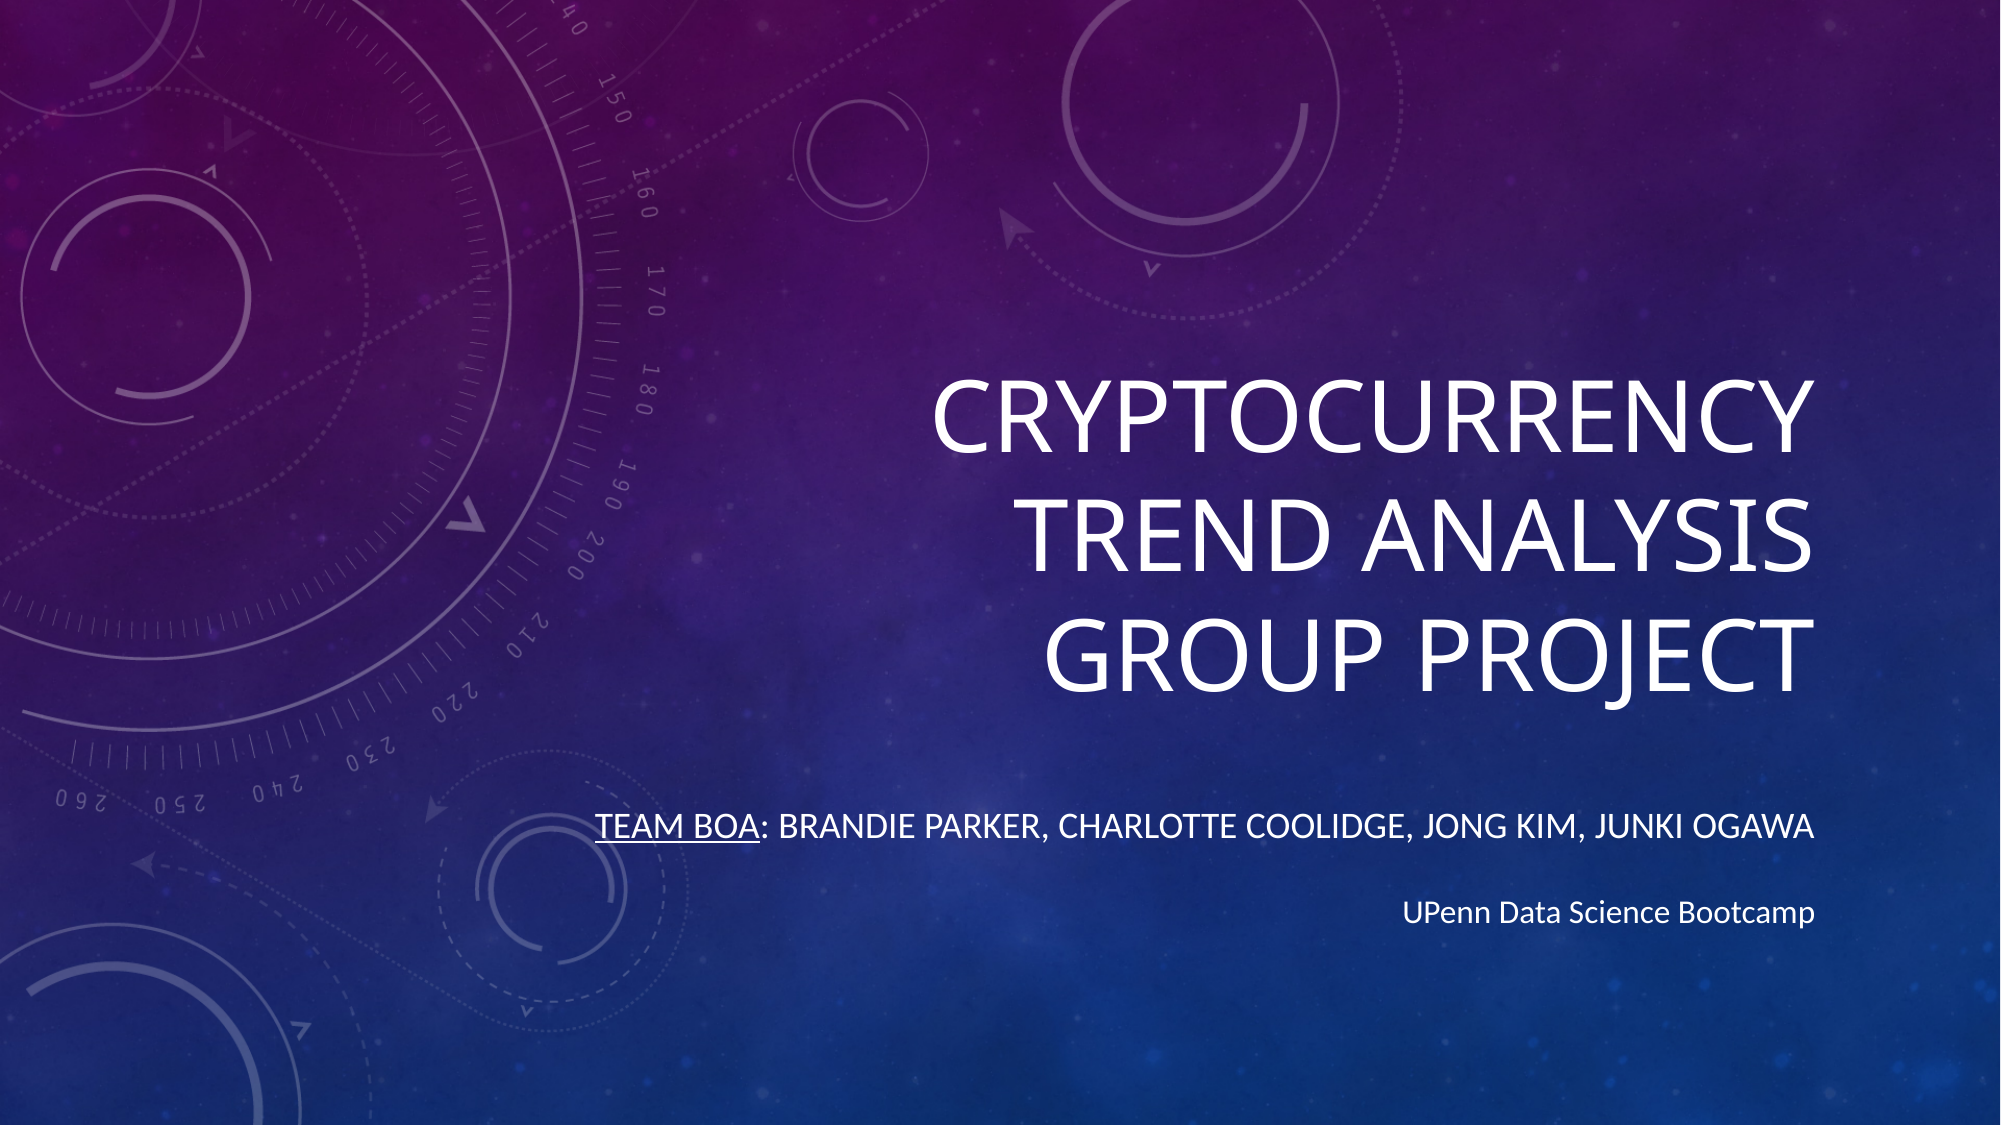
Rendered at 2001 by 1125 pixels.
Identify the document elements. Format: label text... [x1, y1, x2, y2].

title Cryptocurrency Trend Analysis Group Project [650, 322, 1831, 720]
picture [0, 0, 2001, 1125]
subtitle Team Boa: Brandie Parker, Charlotte Coolidge, Jong Kim, Junki Ogawa [330, 793, 1831, 938]
text_box UPenn Data Science Bootcamp [1387, 882, 1952, 938]
